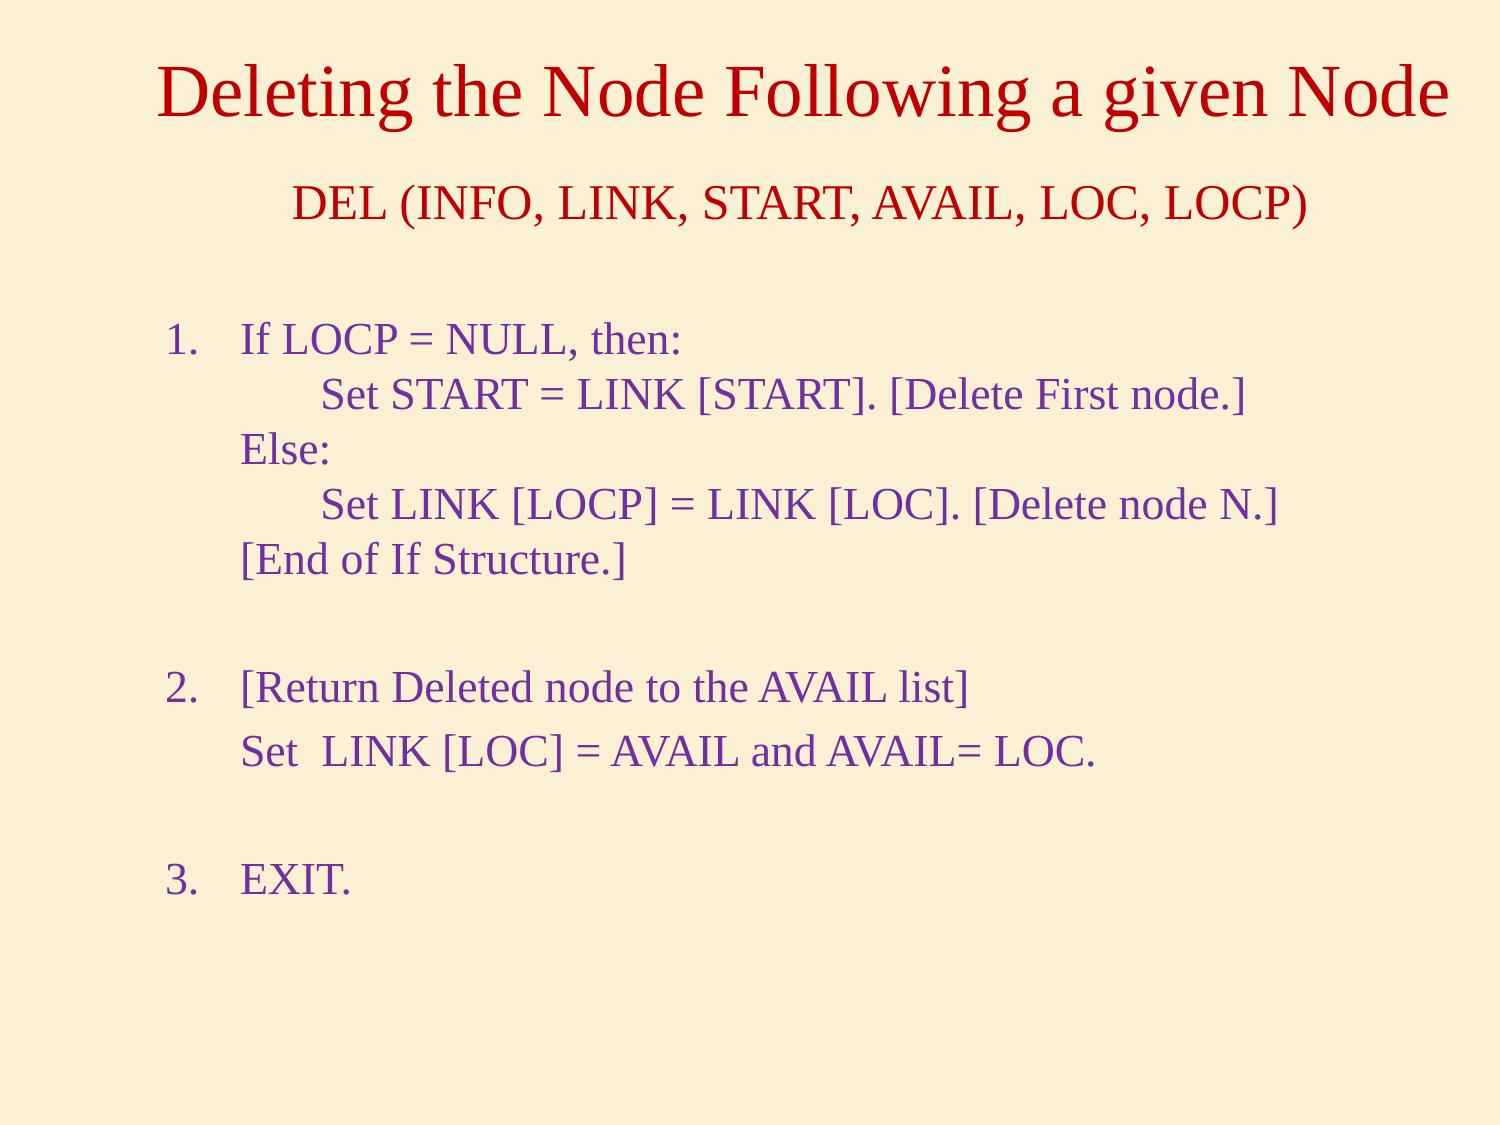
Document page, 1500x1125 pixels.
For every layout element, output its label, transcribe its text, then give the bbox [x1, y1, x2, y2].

title Deleting the Node Following a given Node [132, 0, 1475, 173]
list DEL (INFO, LINK, START, AVAIL, LOC, LOCP) If LOCP = NULL, then: Set START = LINK [START]. [Delete First node.] Else: Set LINK [LOCP] = LINK [LOC]. [Delete node N.] [End of If Structure.] [Return Deleted node to the AVAIL list] Set LINK [LOC] = AVAIL and AVAIL= LOC. EXIT. [150, 162, 1450, 1025]
